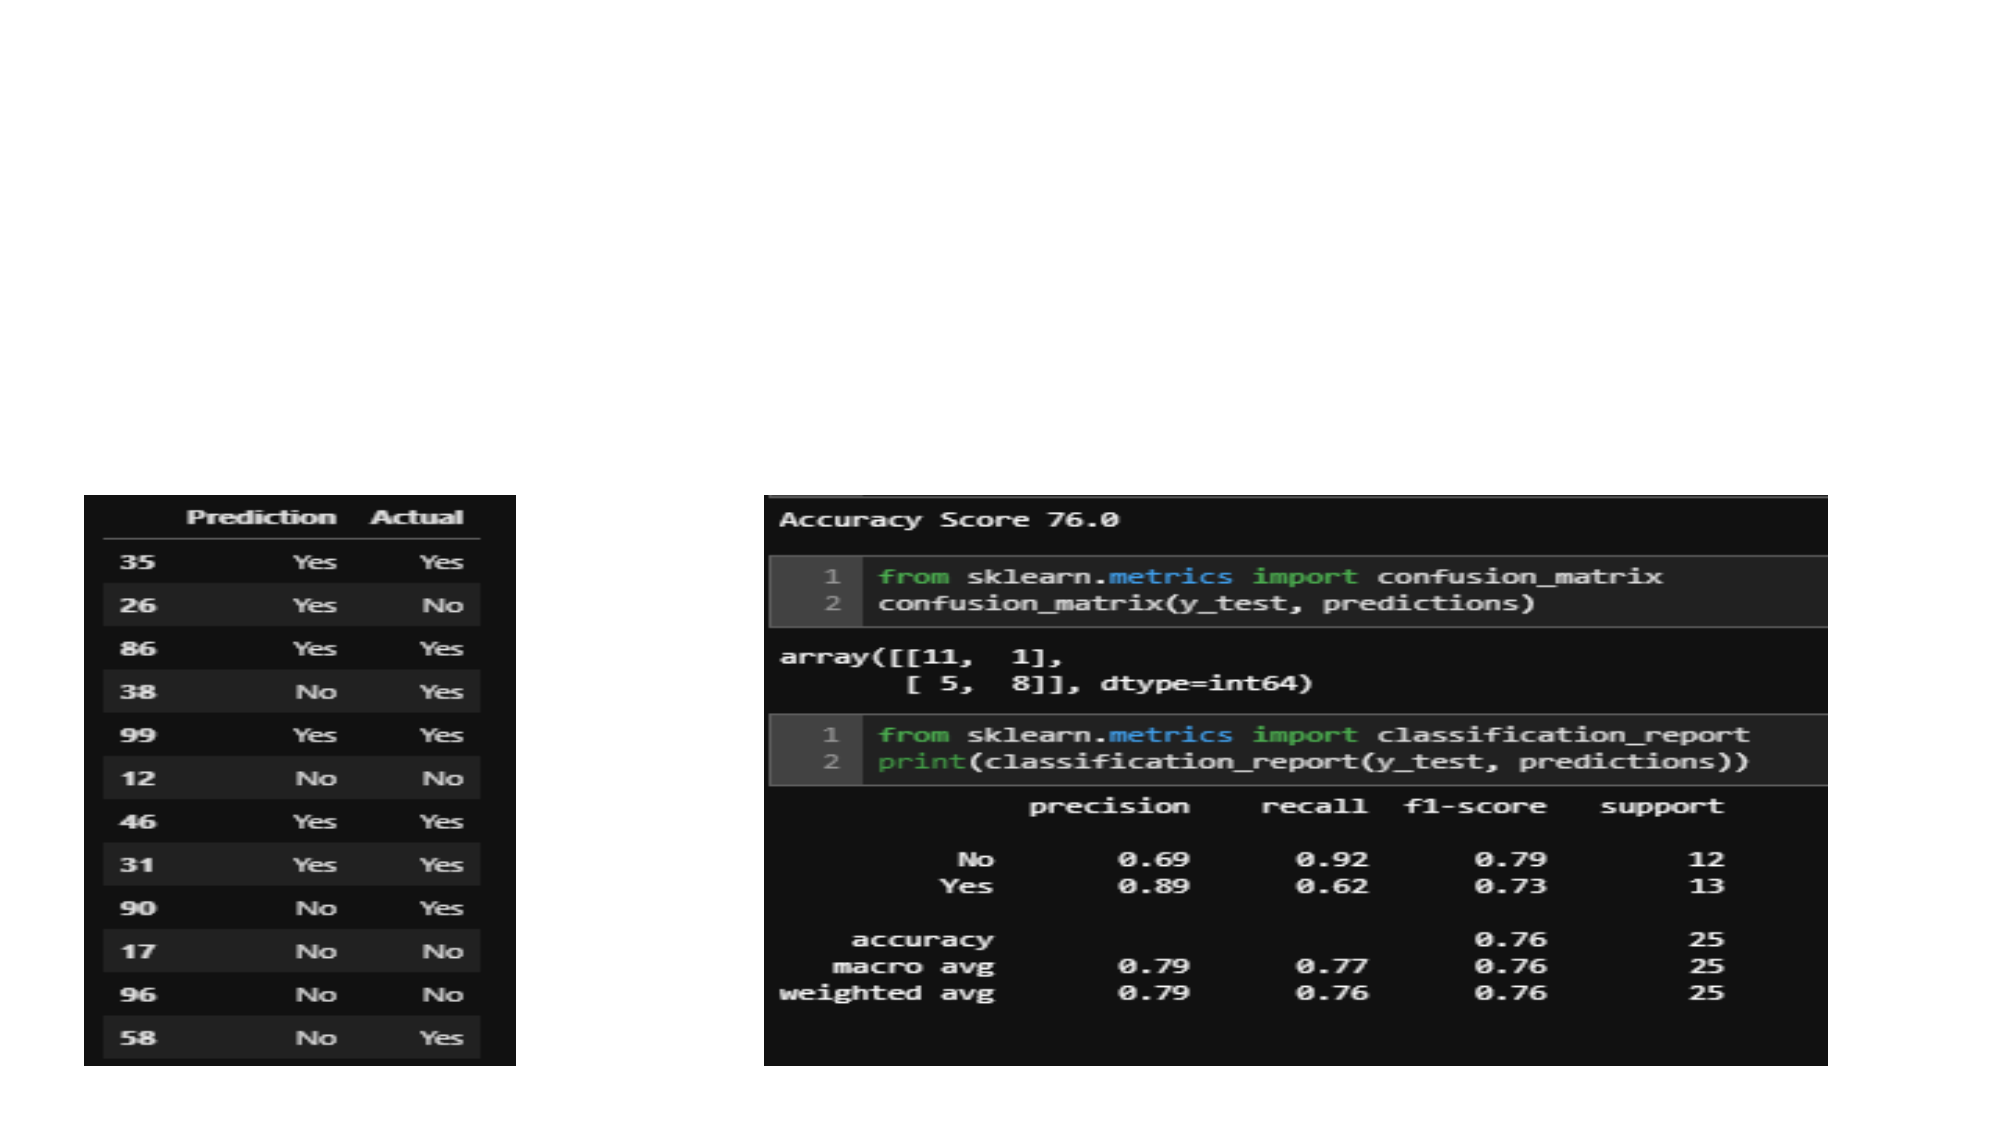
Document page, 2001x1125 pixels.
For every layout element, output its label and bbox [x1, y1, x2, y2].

picture [84, 495, 516, 1066]
picture [764, 495, 1828, 1066]
